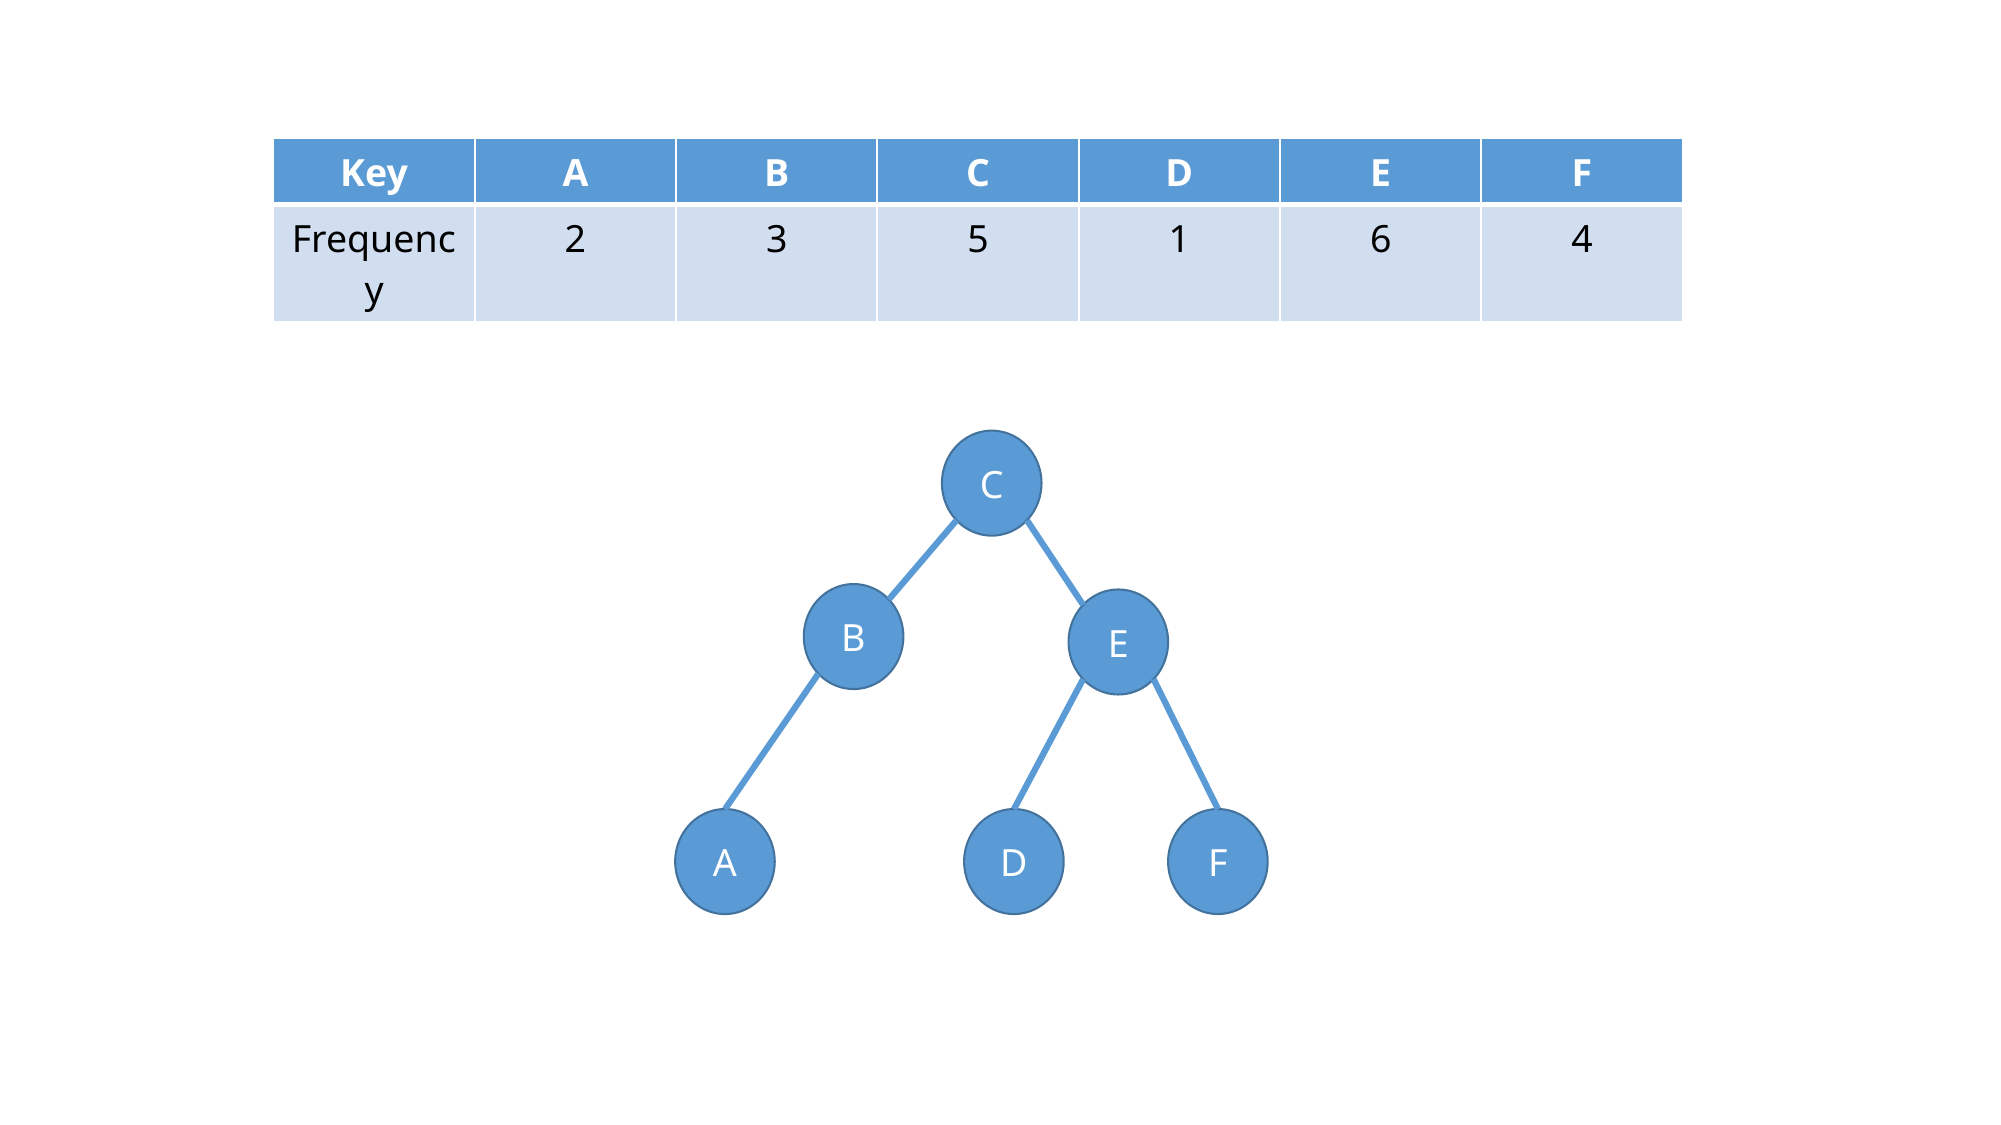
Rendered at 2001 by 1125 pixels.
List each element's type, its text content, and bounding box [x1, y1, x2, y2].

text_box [1013, 679, 1084, 810]
table_cell 4 [1482, 207, 1682, 321]
table_header E [1281, 139, 1480, 202]
text_box A [674, 808, 776, 916]
table_header C [878, 139, 1078, 202]
table_cell 3 [677, 207, 876, 321]
table_cell 2 [476, 207, 675, 321]
table_cell Frequency [274, 207, 474, 321]
table_header A [476, 139, 675, 202]
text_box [1153, 679, 1218, 810]
text_box B [802, 583, 905, 691]
table_header Key [274, 139, 474, 202]
table_cell 1 [1080, 207, 1279, 321]
table_cell 6 [1281, 207, 1480, 321]
text_box F [1167, 808, 1269, 916]
table_header F [1482, 139, 1682, 202]
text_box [724, 673, 819, 810]
text_box D [963, 808, 1065, 916]
table_header B [677, 139, 876, 202]
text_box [888, 520, 957, 600]
table_header D [1080, 139, 1279, 202]
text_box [1026, 520, 1084, 605]
table_cell 5 [878, 207, 1078, 321]
text_box E [1067, 588, 1170, 696]
text_box C [940, 429, 1043, 537]
